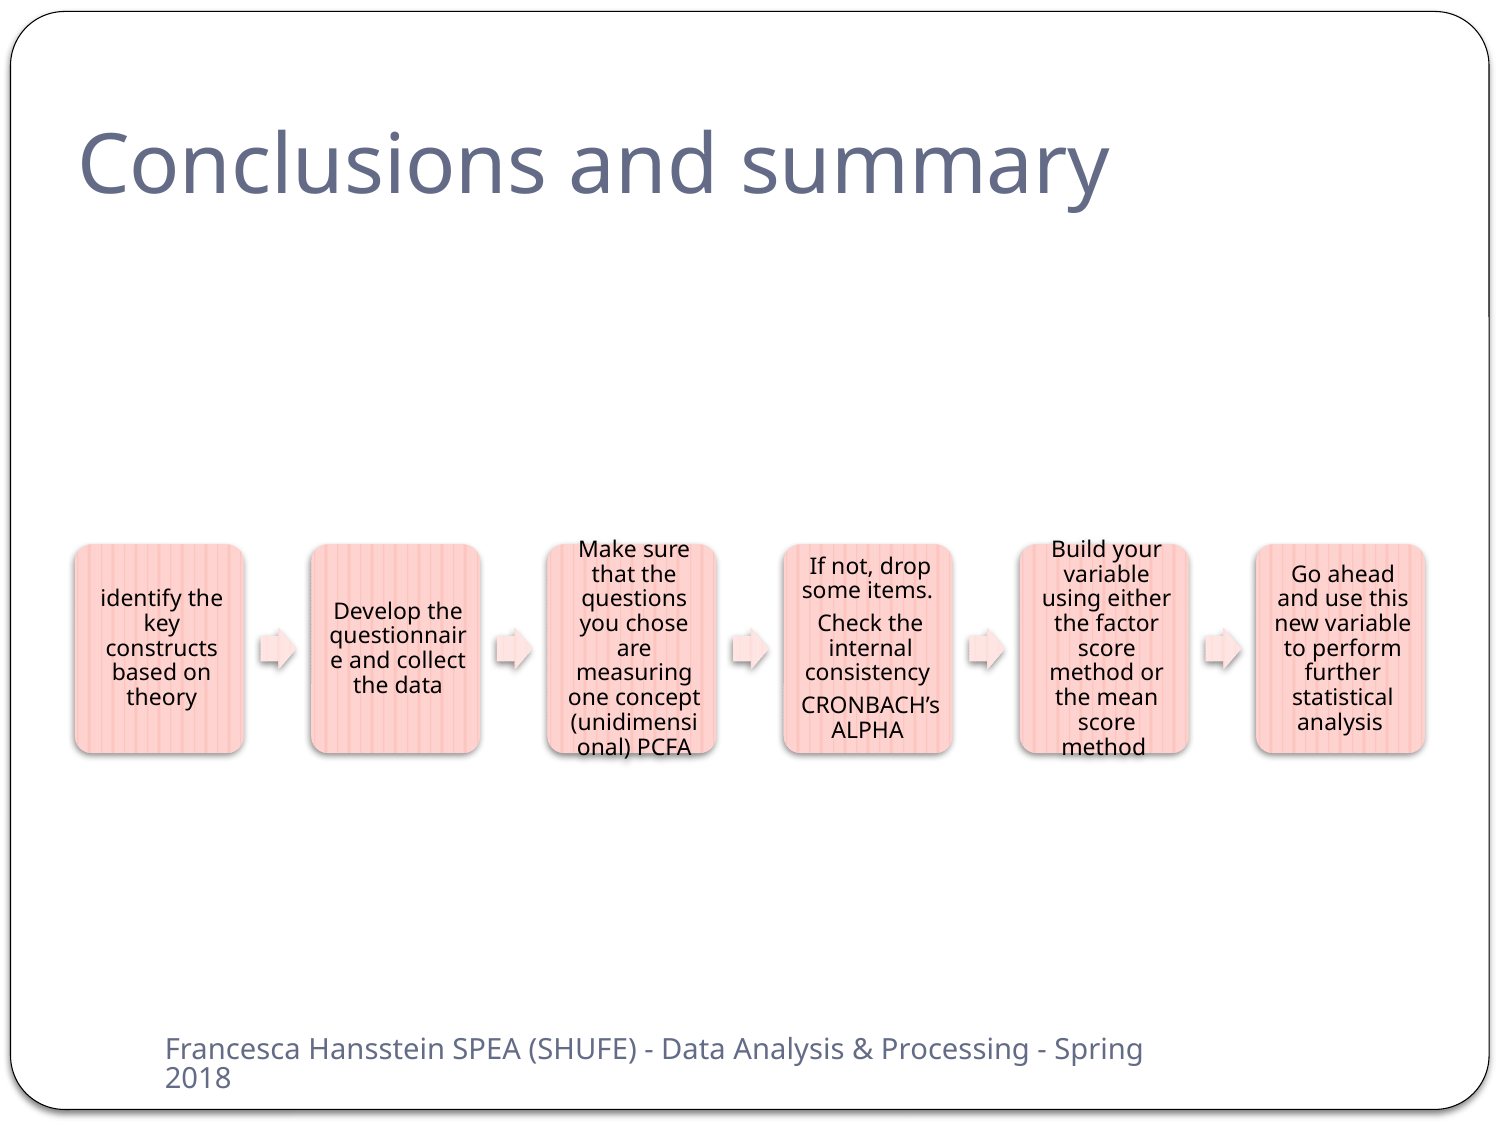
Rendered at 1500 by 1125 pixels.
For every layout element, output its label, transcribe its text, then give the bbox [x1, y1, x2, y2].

title Conclusions and summary [62, 37, 1338, 225]
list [74, 378, 1426, 919]
footer Francesca Hansstein SPEA (SHUFE) - Data Analysis & Processing - Spring 2018 [150, 1012, 1175, 1088]
